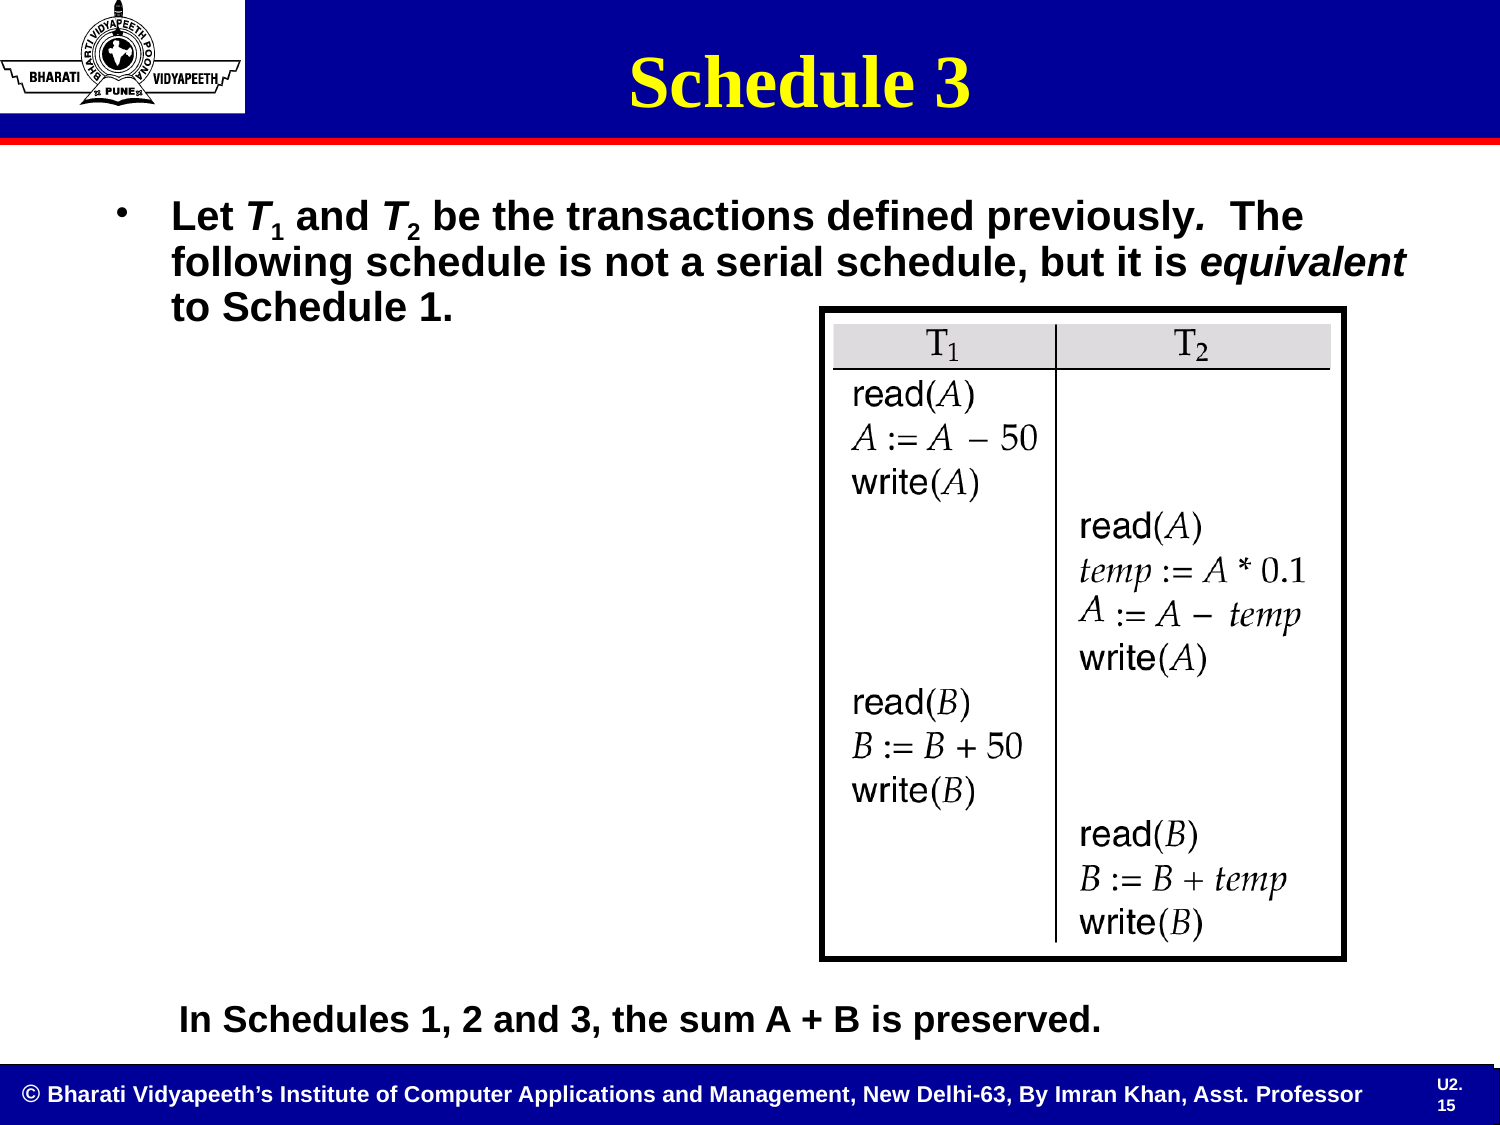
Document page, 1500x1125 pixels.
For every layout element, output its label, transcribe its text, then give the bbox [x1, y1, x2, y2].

picture [824, 312, 1342, 956]
text_box In Schedules 1, 2 and 3, the sum A + B is preserved. [163, 987, 1268, 1052]
title Schedule 3 [462, 24, 1138, 150]
picture [0, 0, 241, 106]
list Let T1 and T2 be the transactions defined previously. The following schedule is not a serial schedule, but it is equivalent to Schedule 1. [99, 181, 1426, 355]
